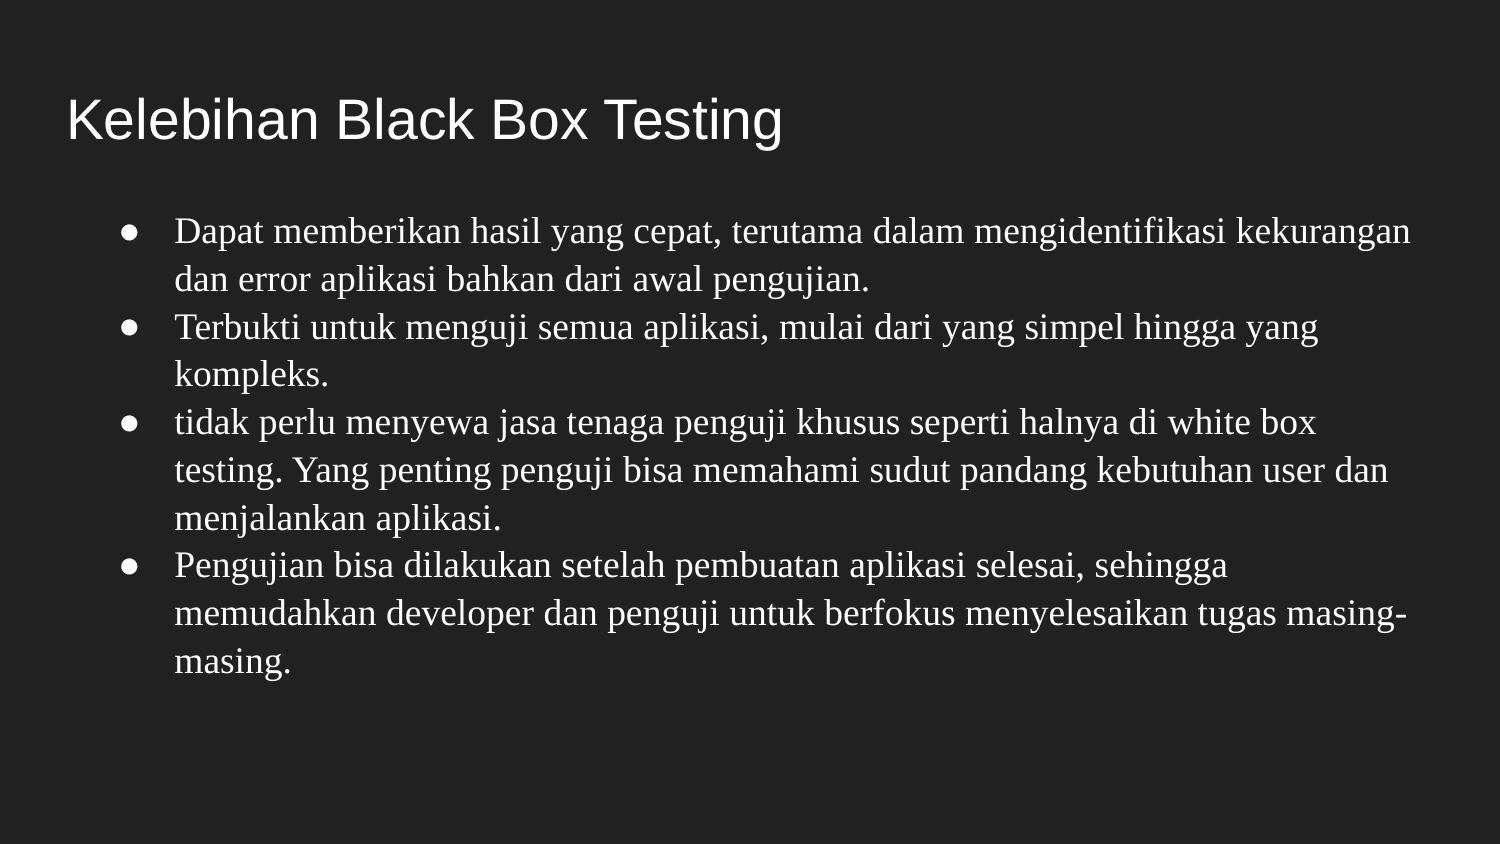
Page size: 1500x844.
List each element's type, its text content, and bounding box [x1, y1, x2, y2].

title Kelebihan Black Box Testing [51, 72, 1449, 167]
list Dapat memberikan hasil yang cepat, terutama dalam mengidentifikasi kekurangan dan error aplikasi bahkan dari awal pengujian. Terbukti untuk menguji semua aplikasi, mulai dari yang simpel hingga yang kompleks. tidak perlu menyewa jasa tenaga penguji khusus seperti halnya di white box testing. Yang penting penguji bisa memahami sudut pandang kebutuhan user dan menjalankan aplikasi. Pengujian bisa dilakukan setelah pembuatan aplikasi selesai, sehingga memudahkan developer dan penguji untuk berfokus menyelesaikan tugas masing-masing. [51, 189, 1449, 750]
